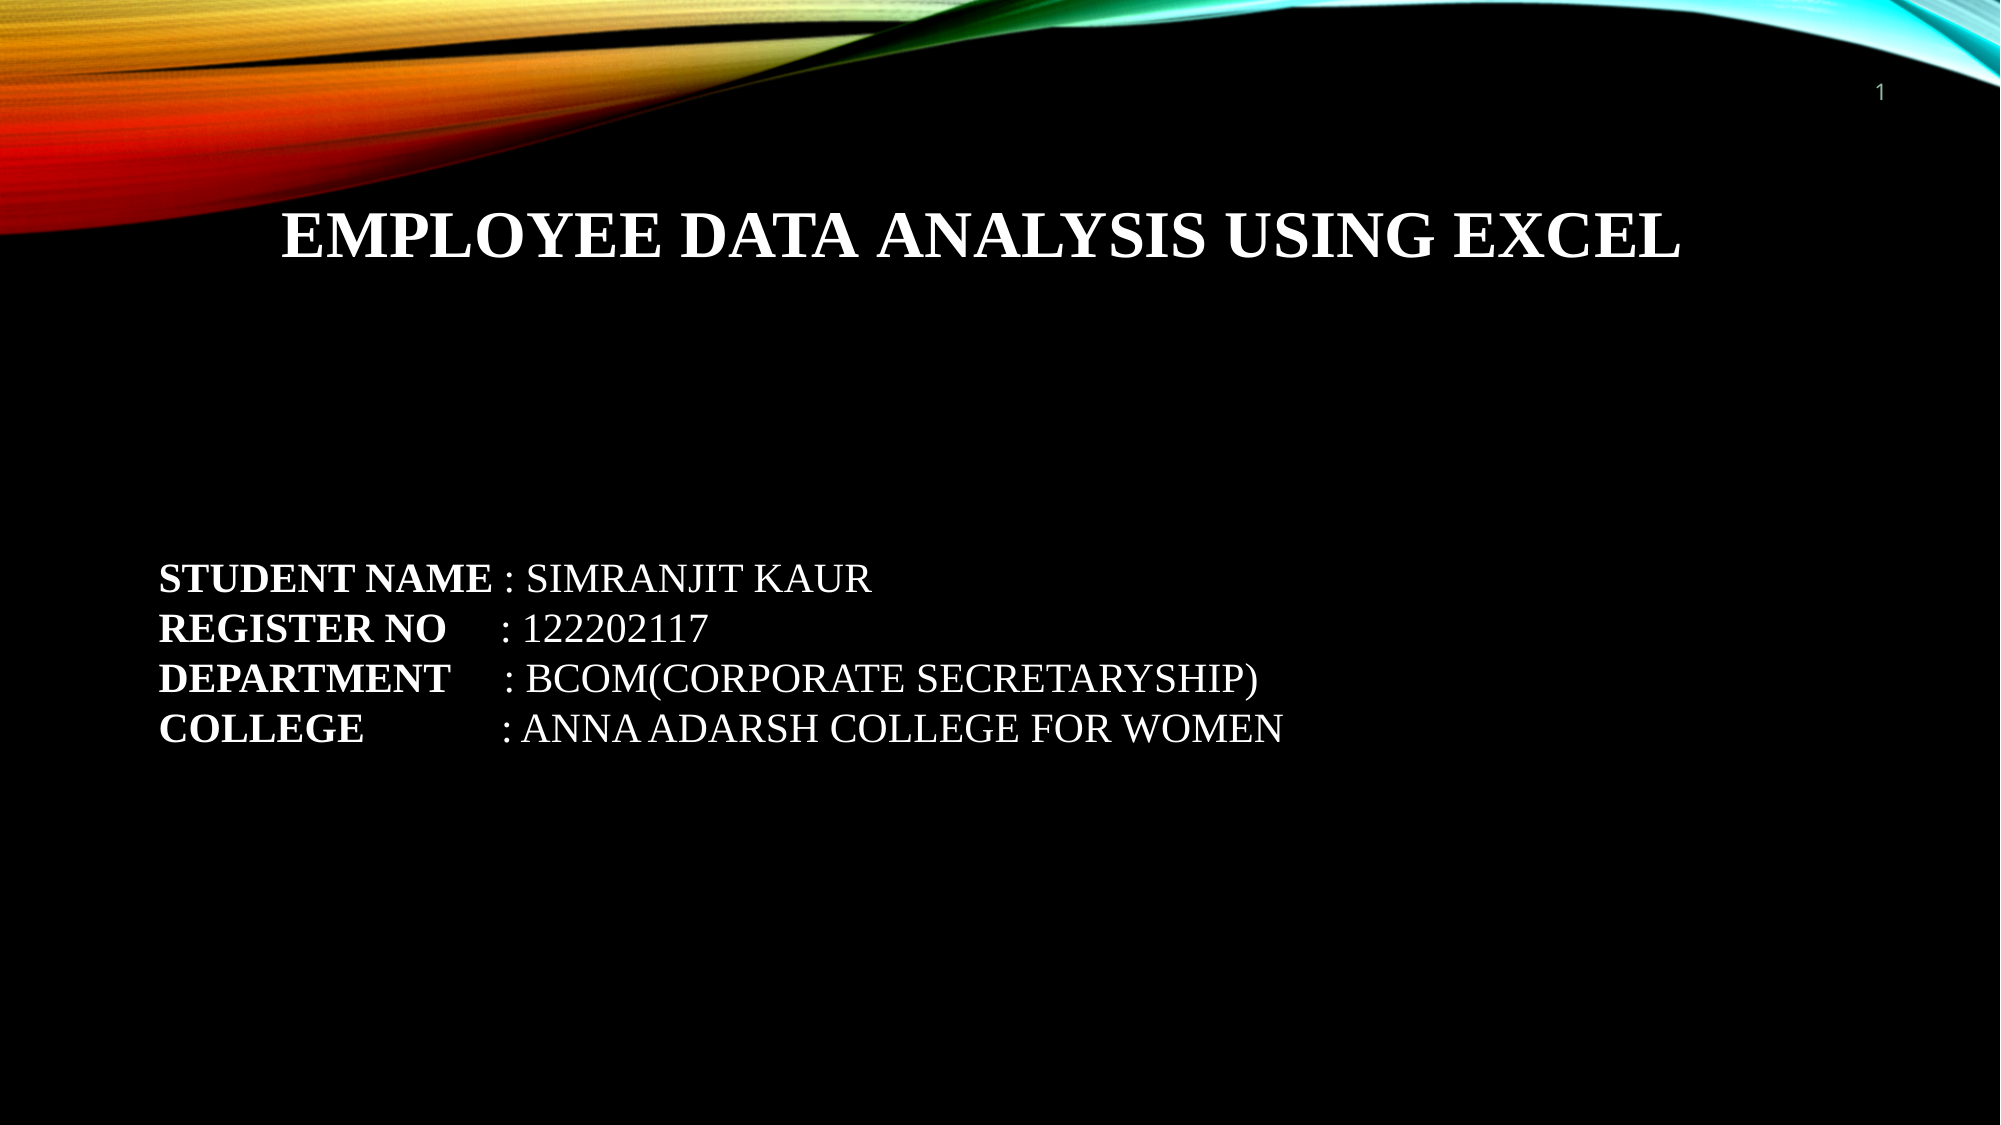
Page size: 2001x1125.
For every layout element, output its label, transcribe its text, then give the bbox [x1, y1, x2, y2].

slide_number 1 [1437, 0, 1888, 420]
text_box STUDENT NAME : SIMRANJIT KAUR REGISTER NO : 122202117 DEPARTMENT : BCOM(CORPORATE SECRETARYSHIP) COLLEGE : ANNA ADARSH COLLEGE FOR WOMEN [143, 543, 1502, 819]
title Employee Data Analysis using Excel [0, 0, 1437, 352]
picture [1888, 0, 2000, 237]
